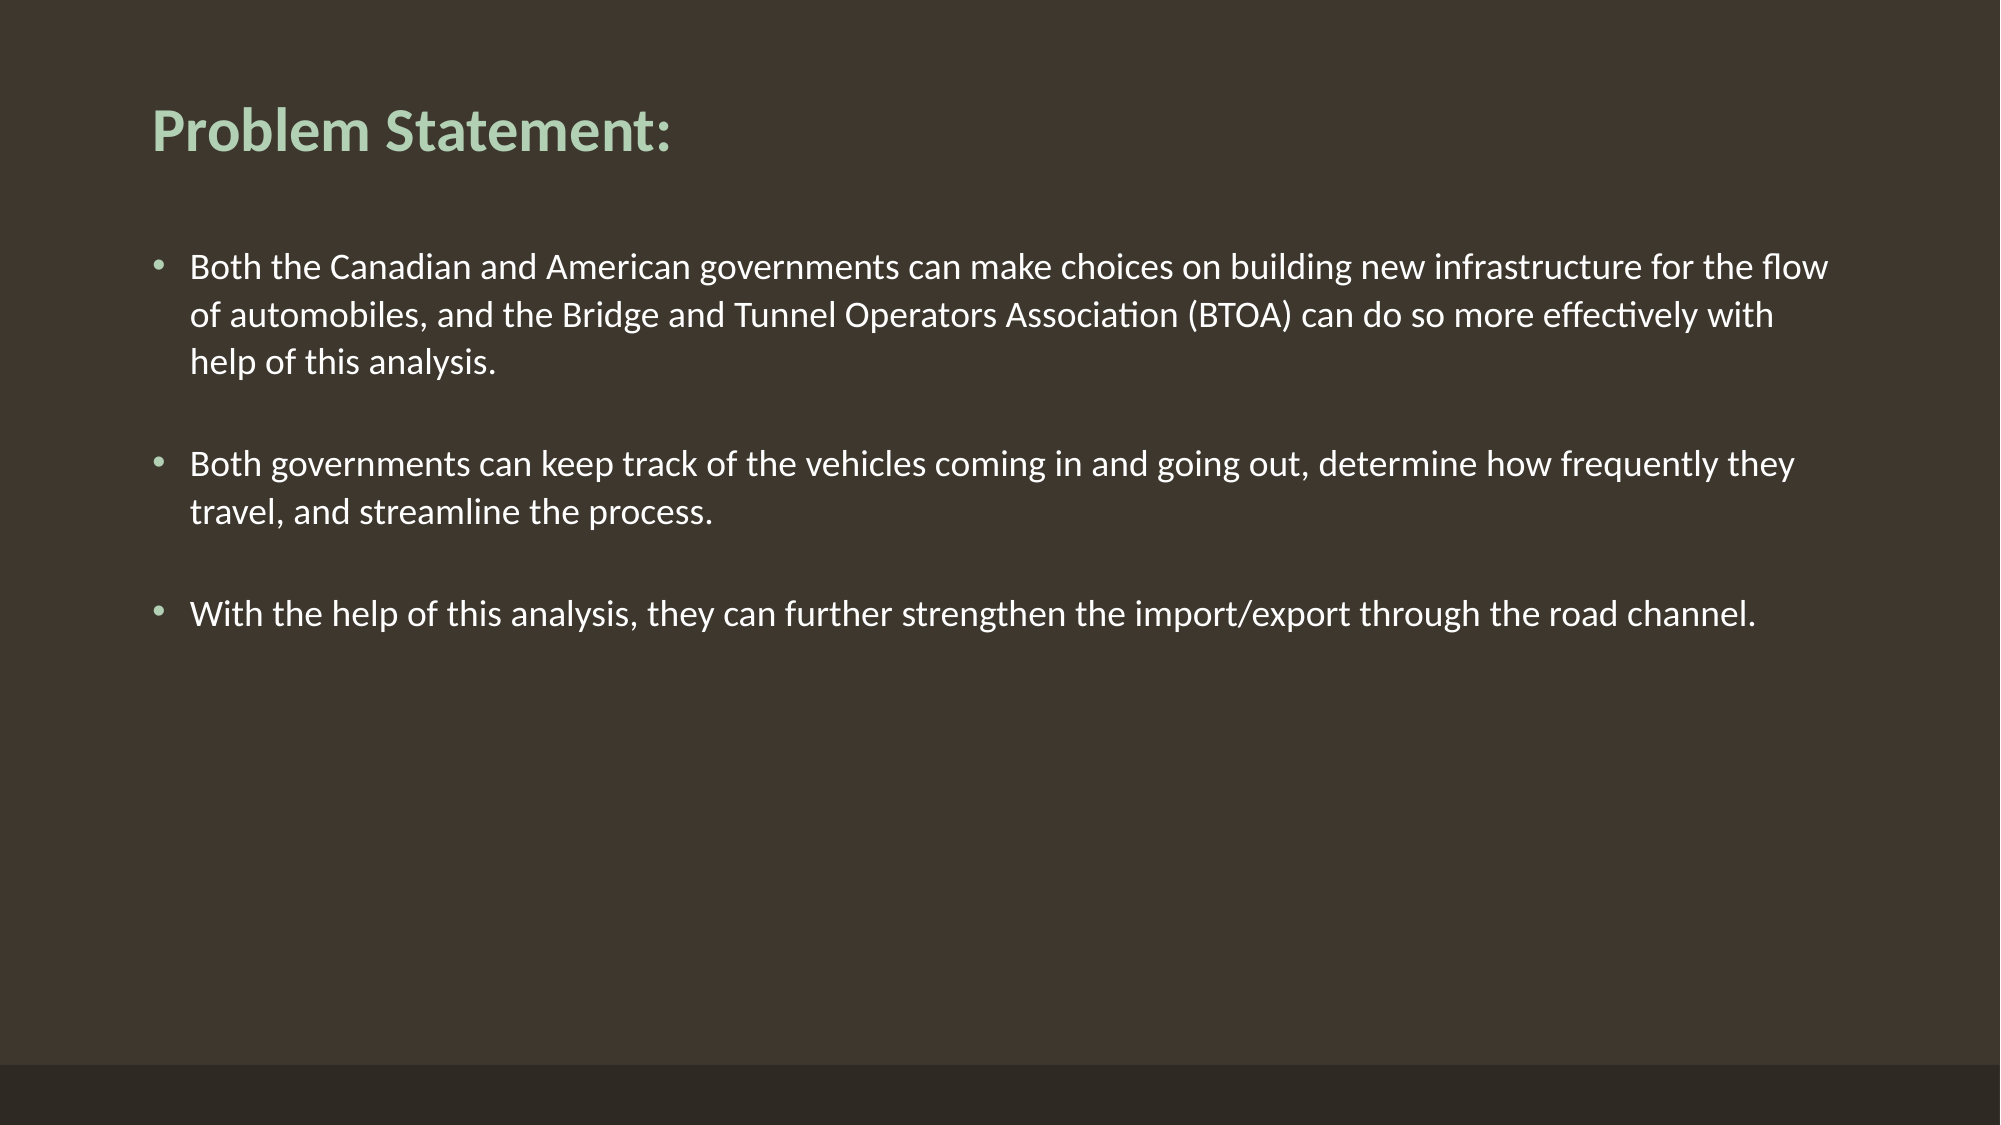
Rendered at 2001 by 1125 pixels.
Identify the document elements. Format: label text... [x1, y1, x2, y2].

list Both the Canadian and American governments can make choices on building new infrastructure for the flow of automobiles, and the Bridge and Tunnel Operators Association (BTOA) can do so more effectively with help of this analysis. Both governments can keep track of the vehicles coming in and going out, determine how frequently they travel, and streamline the process. With the help of this analysis, they can further strengthen the import/export through the road channel. [137, 231, 1863, 1014]
title Problem Statement: [137, 59, 1863, 231]
